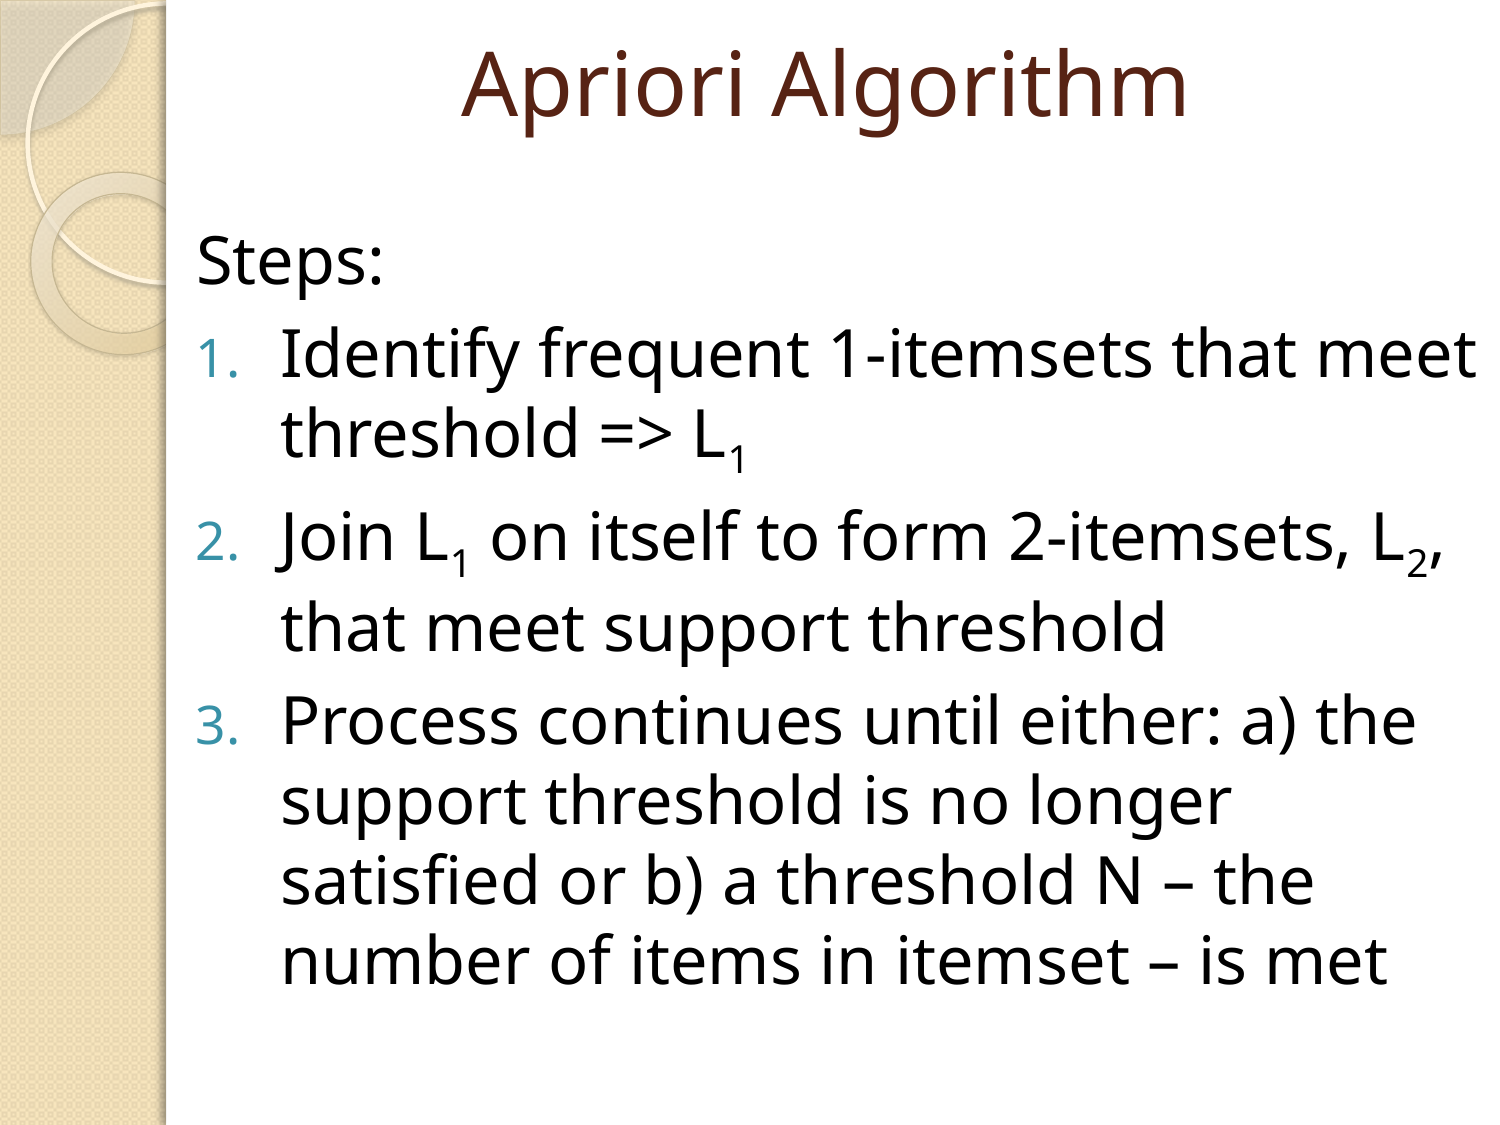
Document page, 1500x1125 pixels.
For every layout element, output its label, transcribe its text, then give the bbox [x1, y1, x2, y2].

list Steps: Identify frequent 1-itemsets that meet threshold => L1 Join L1 on itself to form 2-itemsets, L2, that meet support threshold Process continues until either: a) the support threshold is no longer satisfied or b) a threshold N – the number of items in itemset – is met [167, 210, 1500, 1079]
title Apriori Algorithm [167, 2, 1486, 159]
